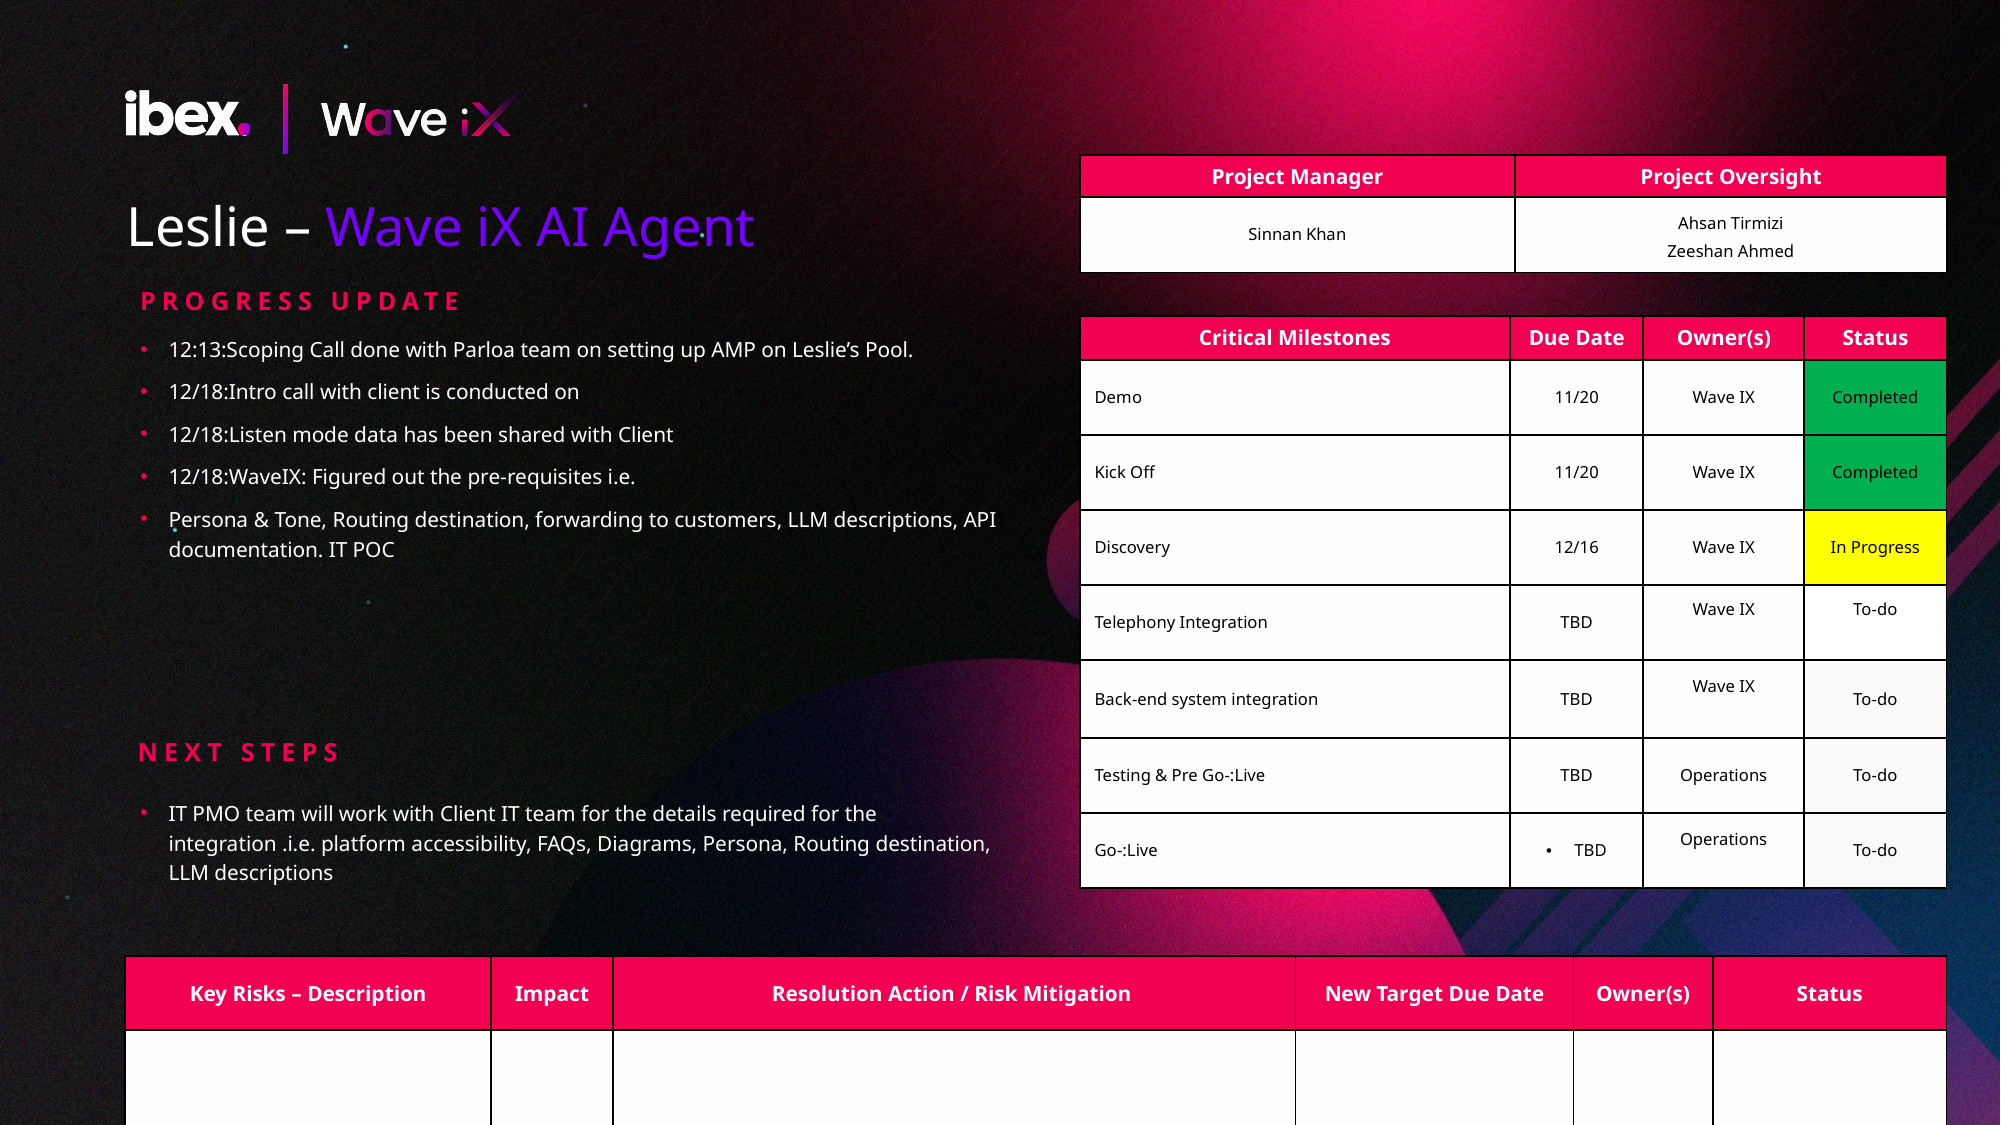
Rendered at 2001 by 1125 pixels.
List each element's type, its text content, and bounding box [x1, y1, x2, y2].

text_box 12:13:Scoping Call done with Parloa team on setting up AMP on Leslie’s Pool. 12/18:Intro call with client is conducted on 12/18:Listen mode data has been shared with Client 12/18:WaveIX: Figured out the pre-requisites i.e. Persona & Tone, Routing destination, forwarding to customers, LLM descriptions, API documentation. IT POC [125, 323, 1021, 569]
table_cell TBD [1511, 739, 1642, 812]
table_header Project Manager [1081, 156, 1514, 196]
table_header Owner(s) [1574, 957, 1712, 1029]
table_cell Back-end system integration [1081, 661, 1509, 737]
table_cell Kick Off [1081, 436, 1509, 509]
picture [0, 0, 2000, 1125]
table_cell [126, 1031, 490, 1125]
table_cell 11/20 [1511, 436, 1642, 509]
table_cell Completed [1805, 436, 1946, 509]
table_cell Operations [1644, 739, 1803, 812]
table_cell 12/16 [1511, 511, 1642, 584]
table_cell Demo [1081, 361, 1509, 434]
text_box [125, 84, 523, 154]
table_cell Sinnan Khan [1081, 198, 1514, 272]
table_header Critical Milestones [1081, 317, 1509, 359]
table_header Impact [492, 957, 612, 1029]
table_cell Wave IX [1644, 436, 1803, 509]
table_cell Telephony Integration [1081, 586, 1509, 659]
table_cell [614, 1031, 1295, 1125]
table_cell [1574, 1031, 1712, 1125]
table_cell 11/20 [1511, 361, 1642, 434]
table_cell Wave IX [1644, 586, 1803, 659]
table_cell TBD [1511, 814, 1642, 887]
table_cell In Progress [1805, 511, 1946, 584]
table_header Status [1714, 957, 1946, 1029]
table_cell TBD [1511, 586, 1642, 659]
table_cell Wave IX [1644, 361, 1803, 434]
text_box NEXT STEPS [130, 722, 347, 774]
table_cell Operations [1644, 814, 1803, 887]
table_cell Go-:Live [1081, 814, 1509, 887]
table_cell Testing & Pre Go-:Live [1081, 739, 1509, 812]
table_cell TBD [1511, 661, 1642, 737]
table_cell Completed [1805, 361, 1946, 434]
table_header Due Date [1511, 317, 1642, 359]
table_header Project Oversight [1516, 156, 1946, 196]
table_cell Wave IX [1644, 661, 1803, 737]
table_cell [492, 1031, 612, 1125]
table_cell [1296, 1031, 1573, 1125]
table_cell To-do [1805, 814, 1946, 887]
table_cell Ahsan Tirmizi Zeeshan Ahmed [1516, 198, 1946, 272]
table_cell [1714, 1031, 1946, 1125]
text_box PROGRESS UPDATE [132, 272, 468, 323]
table_header Resolution Action / Risk Mitigation [614, 957, 1295, 1029]
table_cell Wave IX [1644, 511, 1803, 584]
table_header Key Risks – Description [126, 957, 490, 1029]
table_cell To-do [1805, 739, 1946, 812]
text_box Leslie – Wave iX AI Agent [125, 178, 1631, 346]
table_cell To-do [1805, 661, 1946, 737]
table_header Owner(s) [1644, 317, 1803, 359]
table_header Status [1805, 317, 1946, 359]
table_header New Target Due Date [1296, 957, 1573, 1029]
table_cell Discovery [1081, 511, 1509, 584]
table_cell To-do [1805, 586, 1946, 659]
text_box IT PMO team will work with Client IT team for the details required for the integration .i.e. platform accessibility, FAQs, Diagrams, Persona, Routing destination, LLM descriptions [125, 787, 1021, 893]
